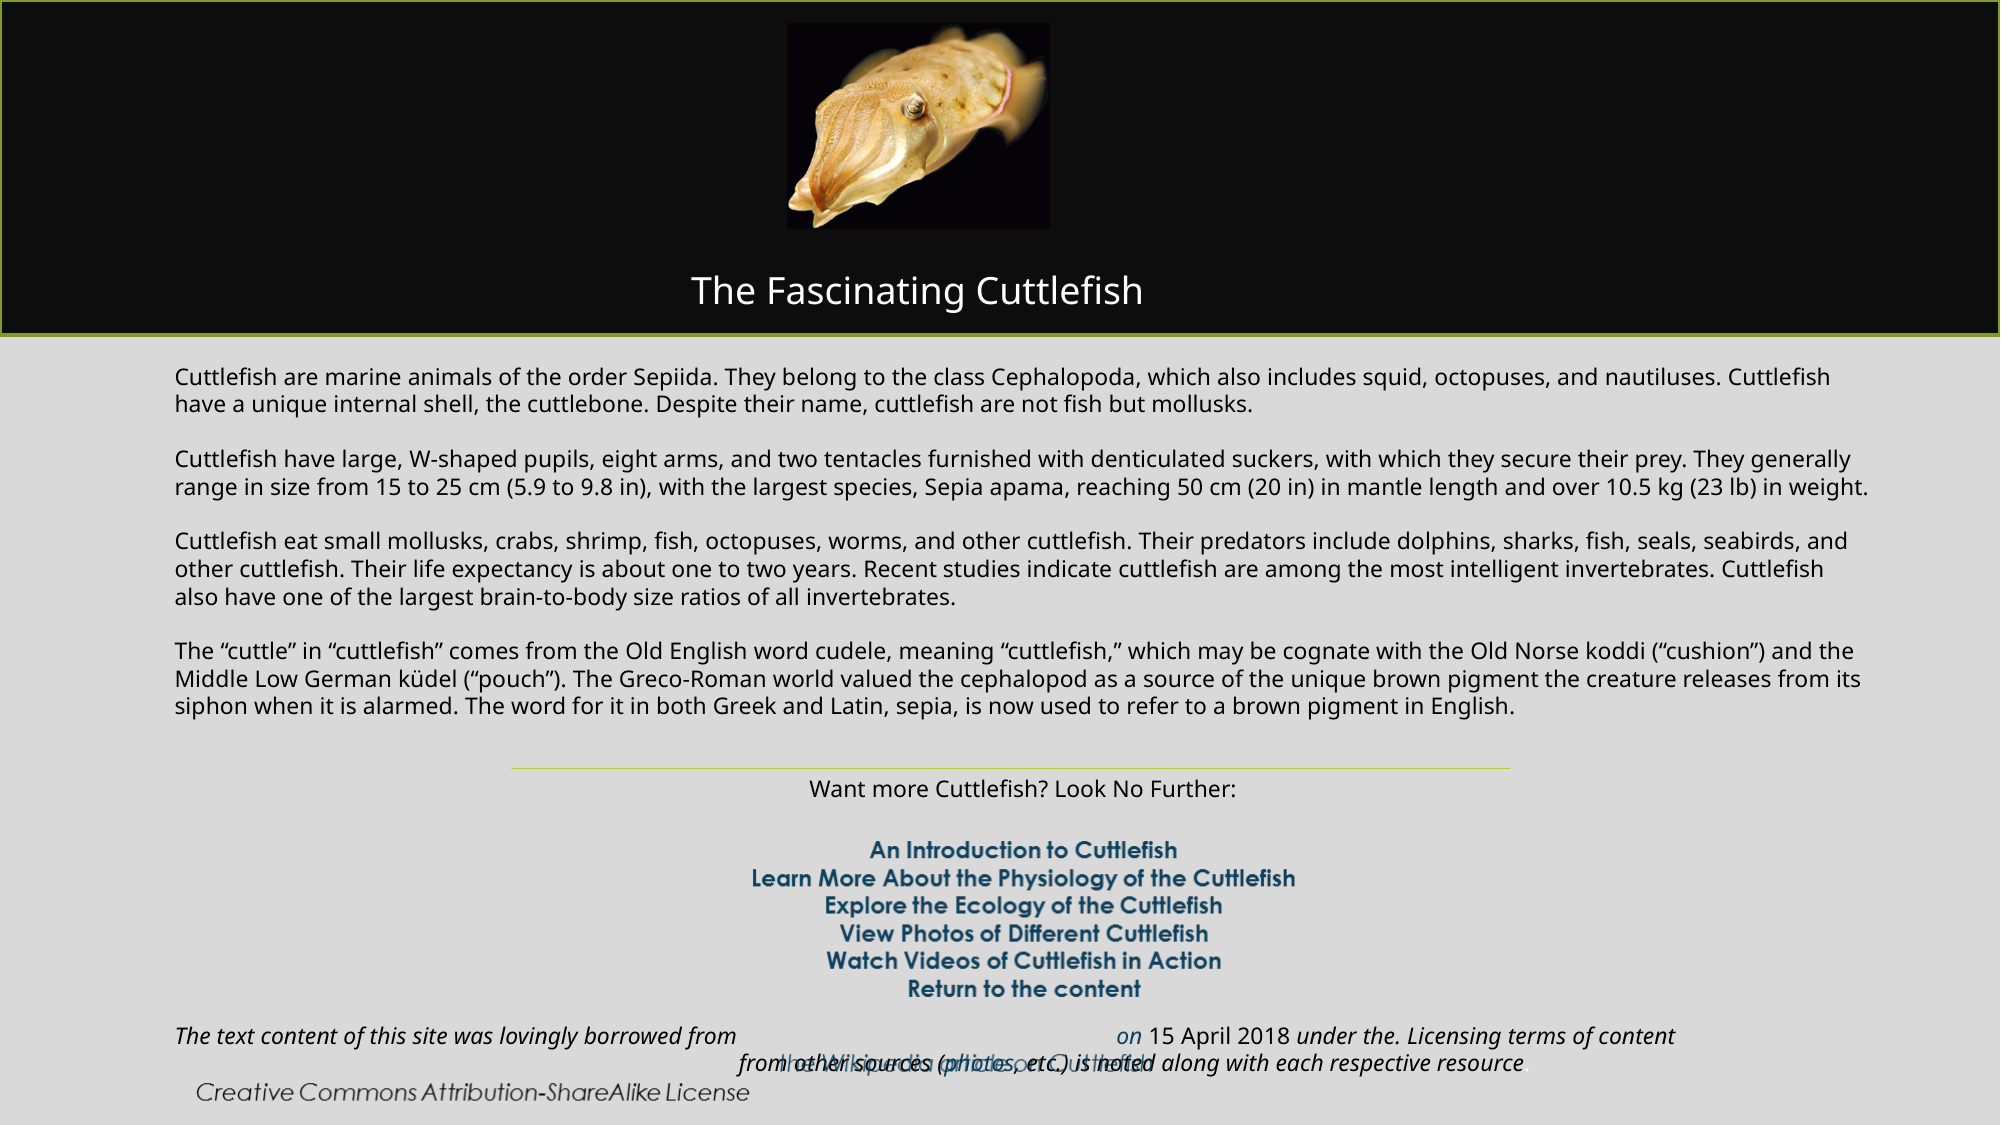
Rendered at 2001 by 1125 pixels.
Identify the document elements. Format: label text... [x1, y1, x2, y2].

text_box Cuttlefish are marine animals of the order Sepiida. They belong to the class Cephalopoda, which also includes squid, octopuses, and nautiluses. Cuttlefish have a unique internal shell, the cuttlebone. Despite their name, cuttlefish are not fish but mollusks. Cuttlefish have large, W-shaped pupils, eight arms, and two tentacles furnished with denticulated suckers, with which they secure their prey. They generally range in size from 15 to 25 cm (5.9 to 9.8 in), with the largest species, Sepia apama, reaching 50 cm (20 in) in mantle length and over 10.5 kg (23 lb) in weight. Cuttlefish eat small mollusks, crabs, shrimp, fish, octopuses, worms, and other cuttlefish. Their predators include dolphins, sharks, fish, seals, seabirds, and other cuttlefish. Their life expectancy is about one to two years. Recent studies indicate cuttlefish are among the most intelligent invertebrates. Cuttlefish also have one of the largest brain-to-body size ratios of all invertebrates. The “cuttle” in “cuttlefish” comes from the Old English word cudele, meaning “cuttlefish,” which may be cognate with the Old Norse koddi (“cushion”) and the Middle Low German küdel (“pouch”). The Greco-Roman world valued the cephalopod as a source of the unique brown pigment the creature releases from its siphon when it is alarmed. The word for it in both Greek and Latin, sepia, is now used to refer to a brown pigment in English. Want more Cuttlefish? Look No Further: The text content of this site was lovingly borrowed from on 15 April 2018 under the. Licensing terms of content from other sources (photos, etc.) is noted along with each respective resource. [159, 354, 1887, 1084]
text_box The Fascinating Cuttlefish [676, 259, 1160, 320]
picture [786, 22, 1050, 229]
picture [737, 828, 1310, 1017]
text_box [0, 0, 2000, 337]
picture [182, 1041, 1168, 1121]
